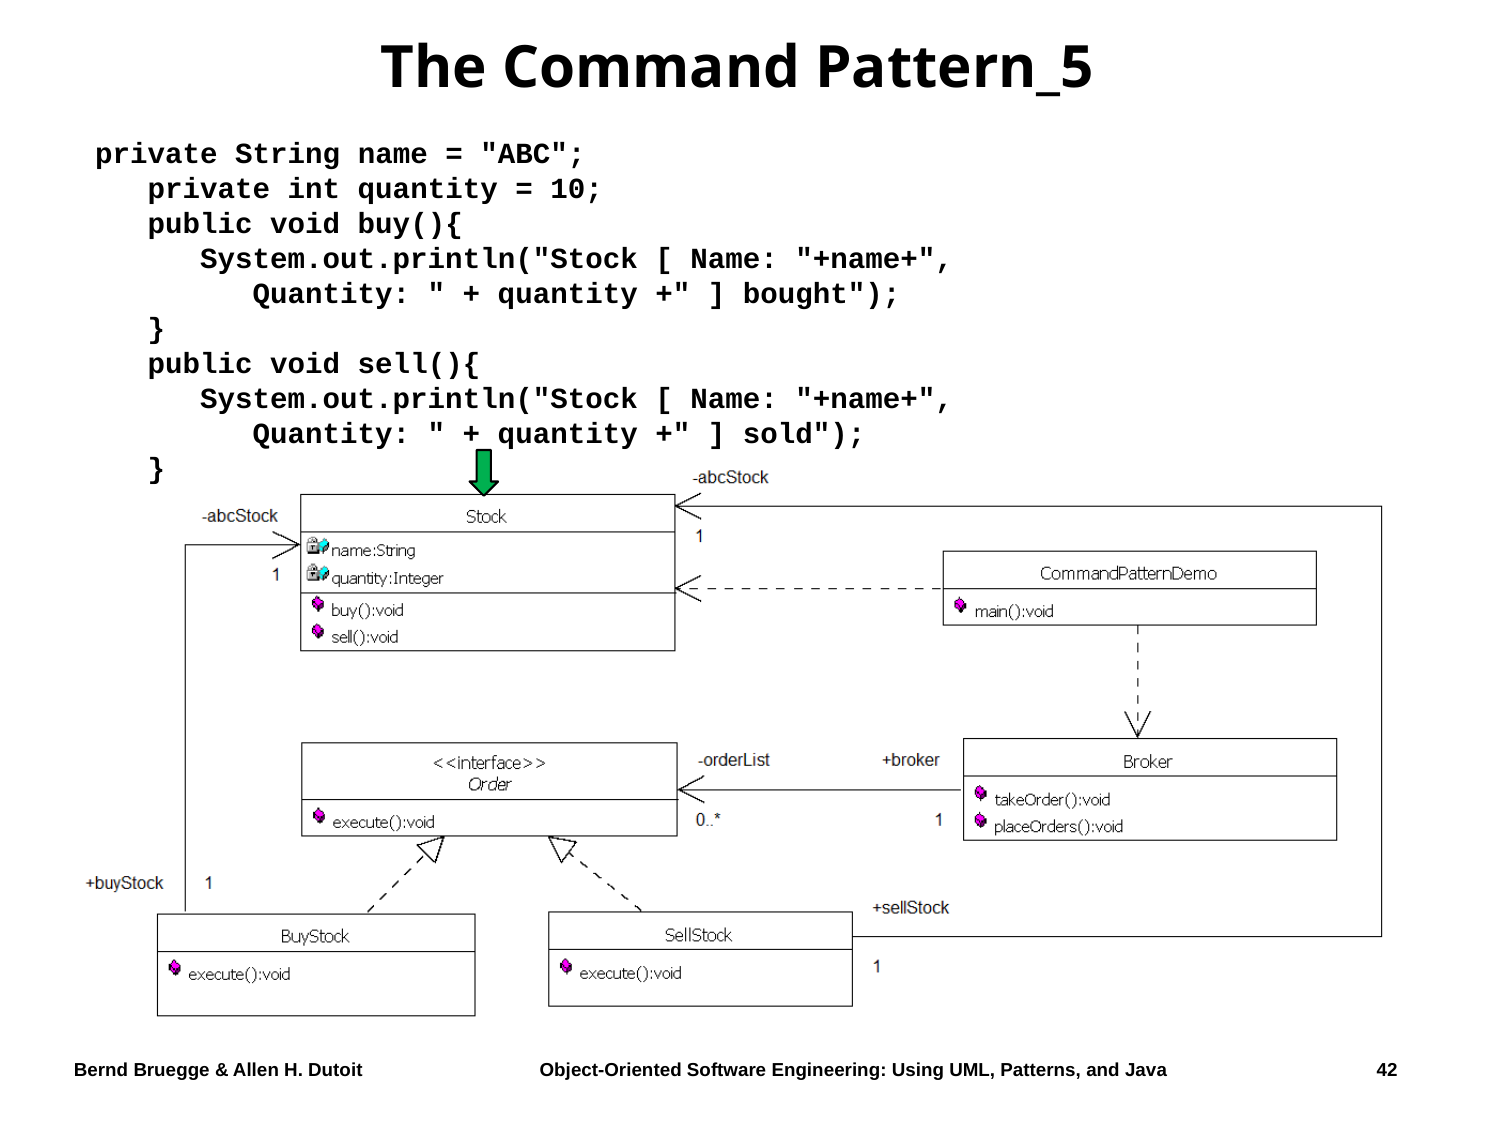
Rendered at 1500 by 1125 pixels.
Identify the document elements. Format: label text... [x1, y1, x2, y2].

picture [80, 449, 1395, 1026]
text_box private String name = "ABC"; private int quantity = 10; public void buy(){ System.out.println("Stock [ Name: "+name+", Quantity: " + quantity +" ] bought"); } public void sell(){ System.out.println("Stock [ Name: "+name+", Quantity: " + quantity +" ] sold"); } [80, 127, 1273, 449]
title The Command Pattern_5 [68, 35, 1407, 102]
